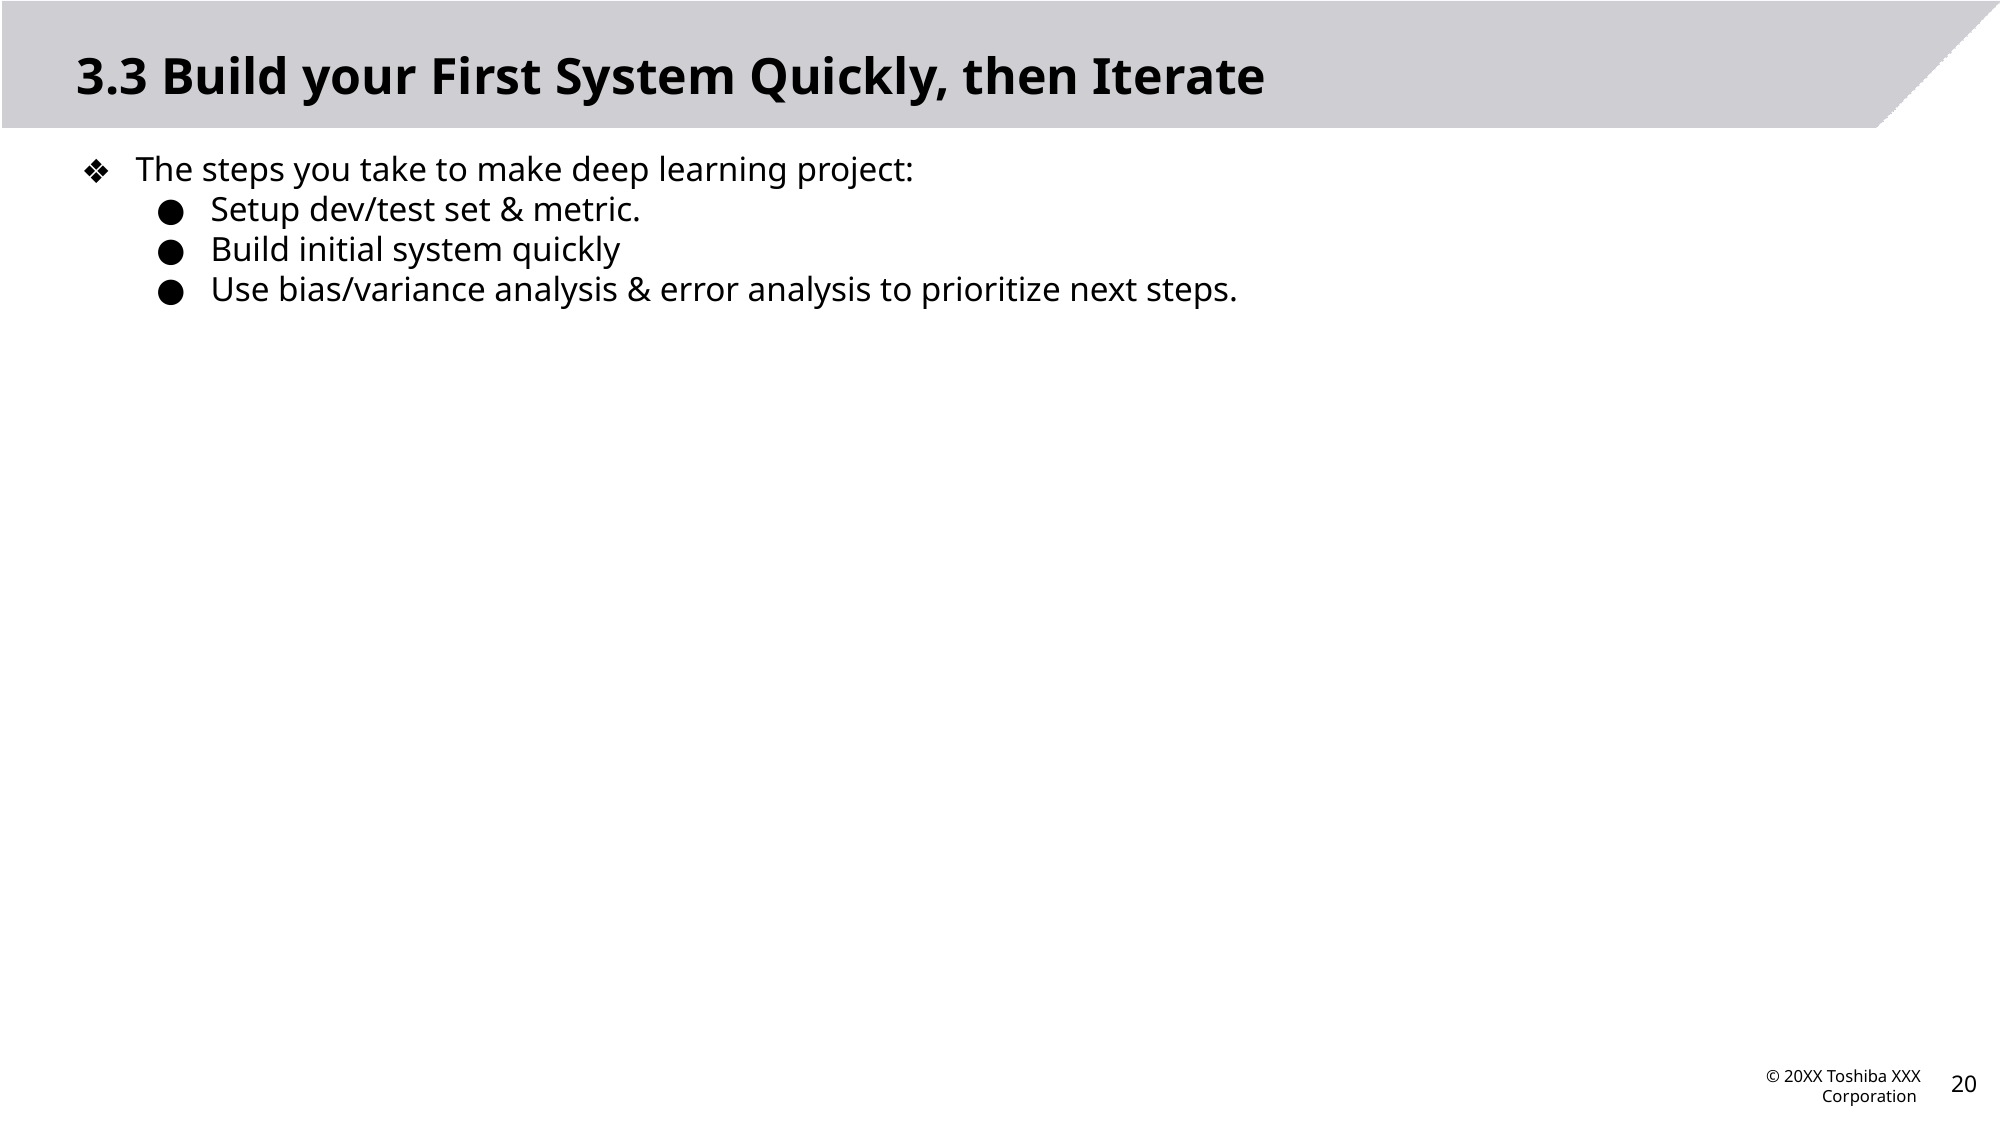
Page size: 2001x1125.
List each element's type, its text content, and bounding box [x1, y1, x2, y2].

title 3.3 Build your First System Quickly, then Iterate [0, 0, 1875, 123]
text_box The steps you take to make deep learning project: Setup dev/test set & metric. Build initial system quickly Use bias/variance analysis & error analysis to prioritize next steps. [45, 141, 1859, 1024]
picture [0, 0, 2000, 128]
